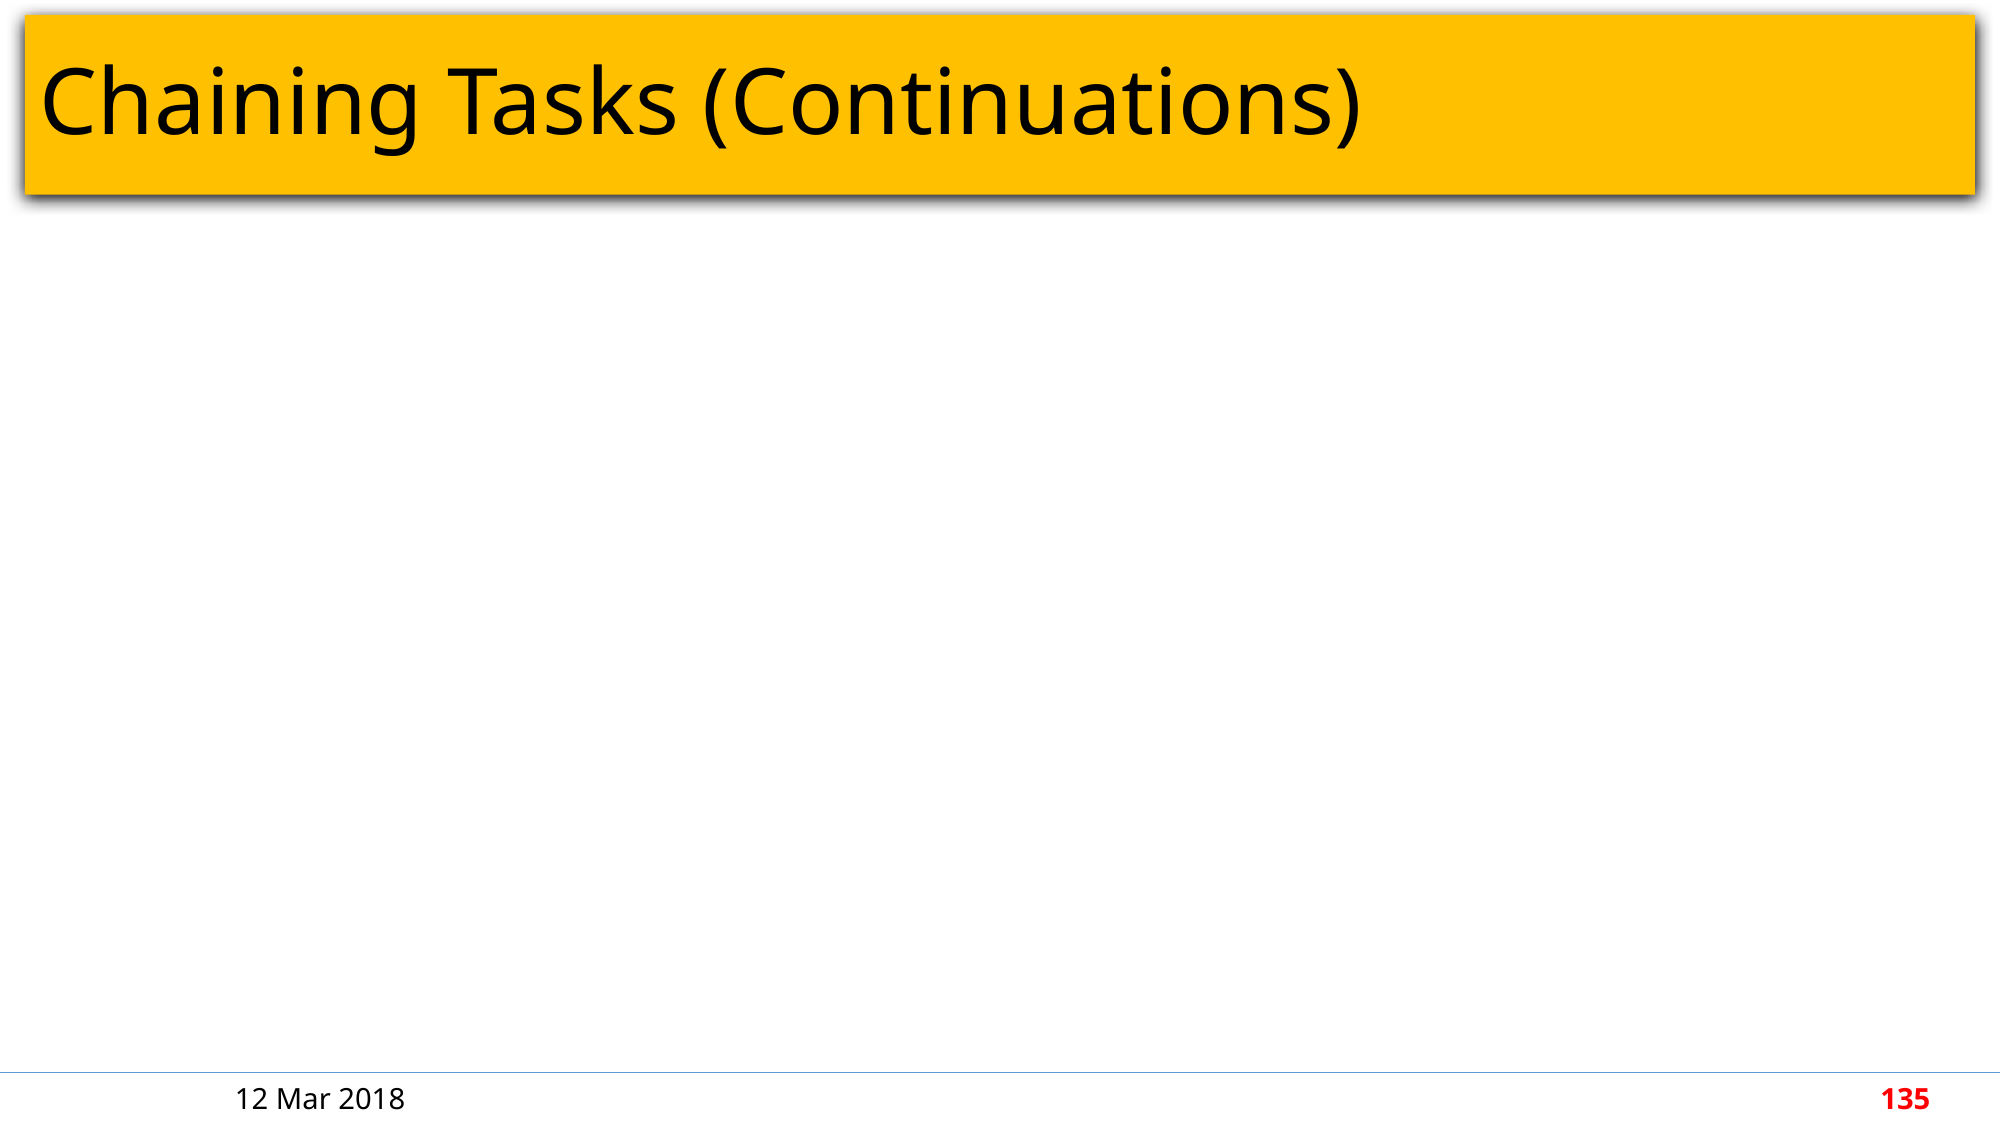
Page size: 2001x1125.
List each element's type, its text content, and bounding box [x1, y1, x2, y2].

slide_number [220, 1072, 671, 1115]
title Chaining Tasks (Continuations) [24, 14, 1975, 195]
slide_number 135 [1495, 1072, 1946, 1115]
